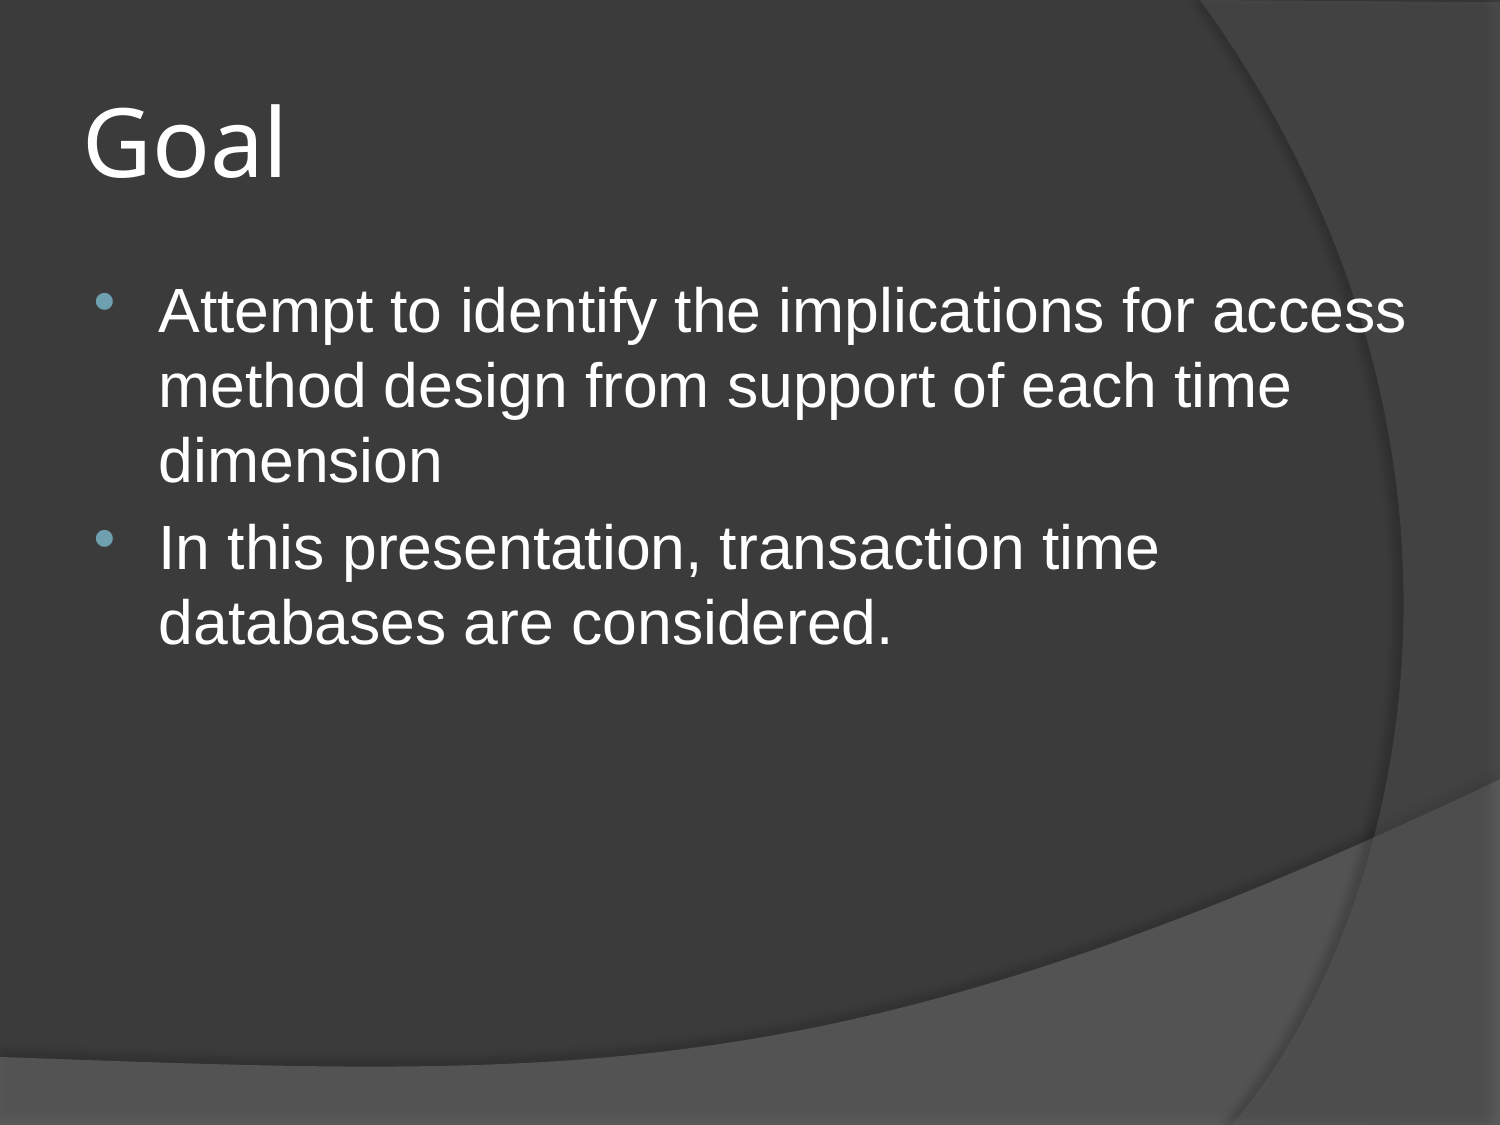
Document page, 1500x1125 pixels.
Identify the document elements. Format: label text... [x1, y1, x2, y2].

list Attempt to identify the implications for access method design from support of each time dimension In this presentation, transaction time databases are considered. [75, 262, 1450, 1005]
title Goal [75, 45, 1300, 233]
